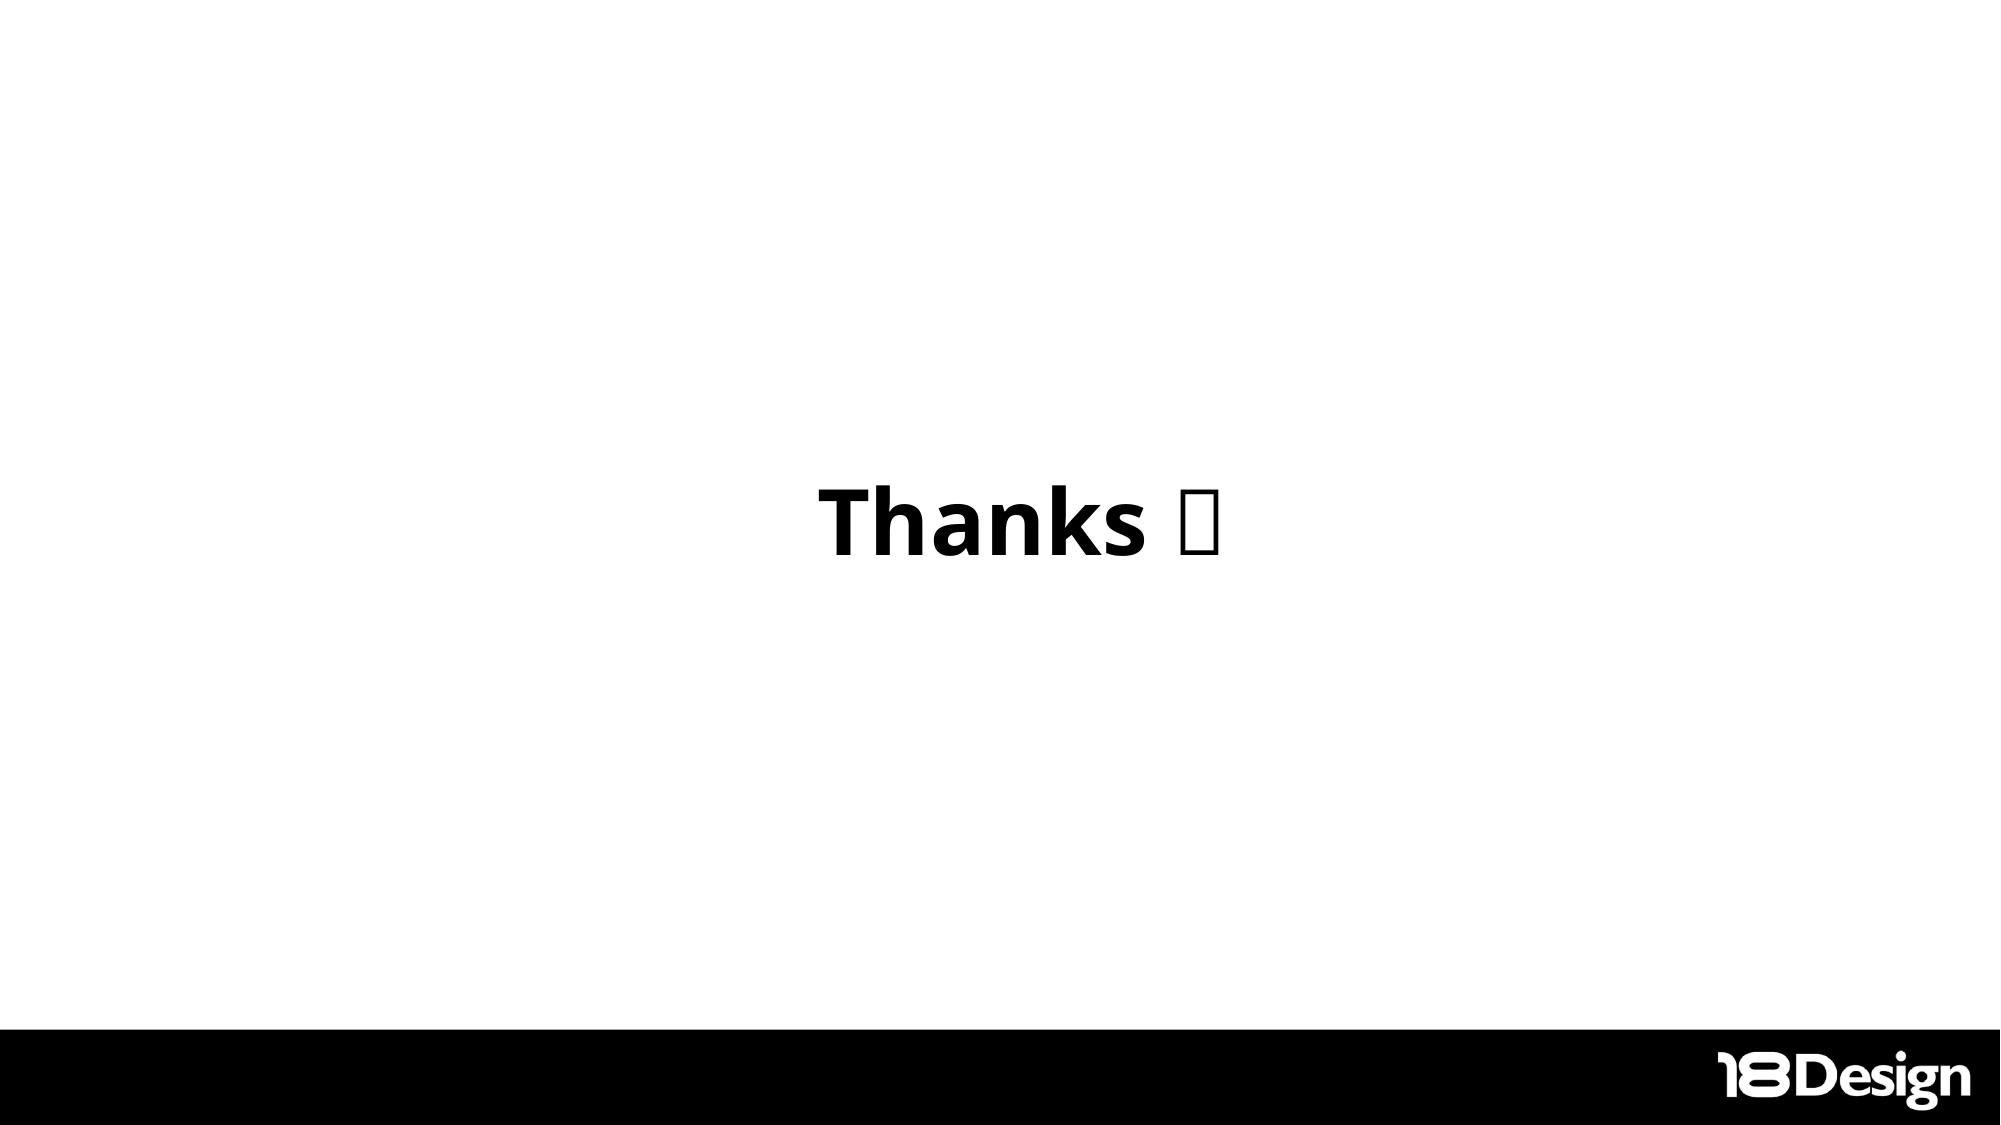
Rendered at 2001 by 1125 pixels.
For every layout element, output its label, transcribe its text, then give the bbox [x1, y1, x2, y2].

text_box Thanks  [802, 456, 1243, 581]
